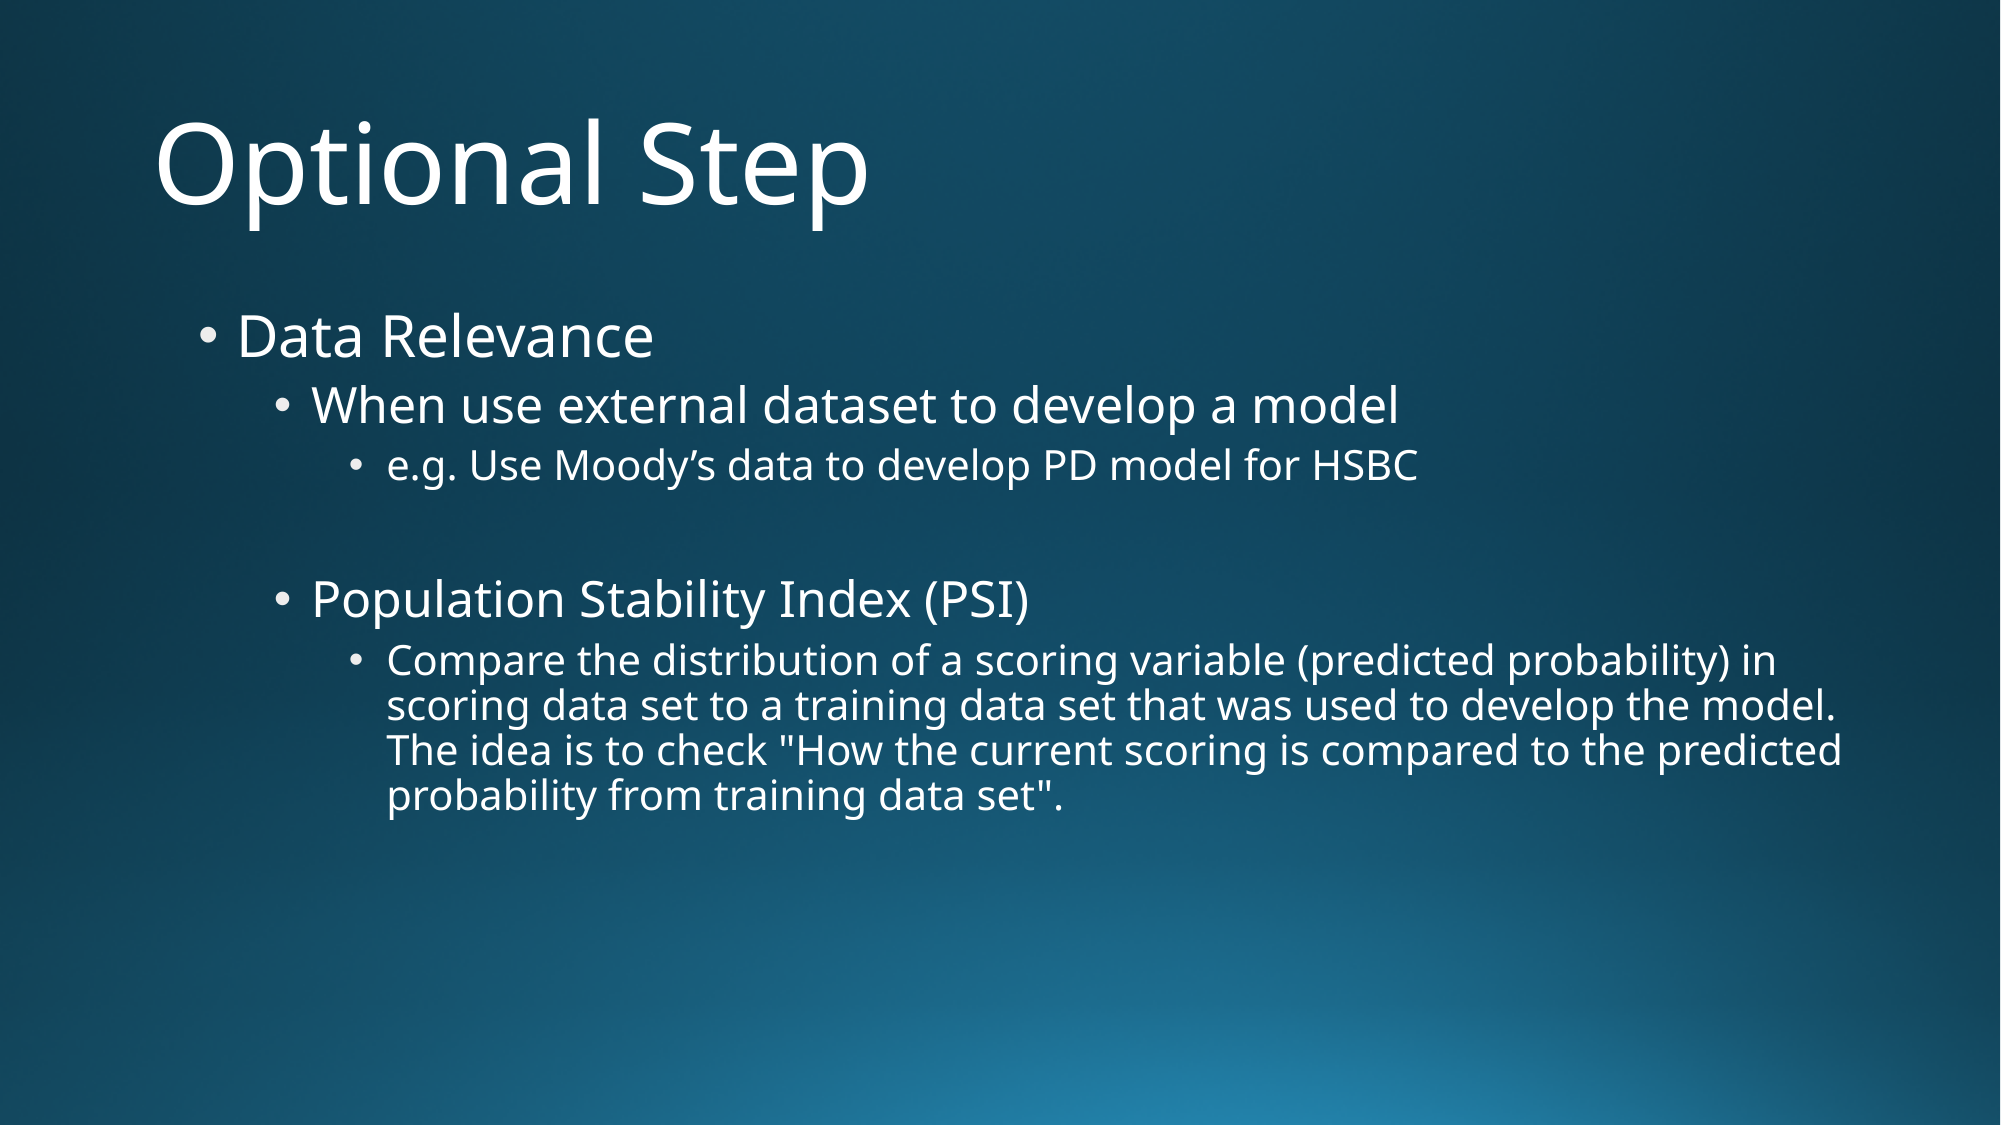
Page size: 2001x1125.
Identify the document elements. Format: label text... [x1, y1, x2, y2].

picture [0, 0, 2001, 1125]
title Optional Step [137, 59, 1863, 278]
list Data Relevance When use external dataset to develop a model e.g. Use Moody’s data to develop PD model for HSBC Population Stability Index (PSI) Compare the distribution of a scoring variable (predicted probability) in scoring data set to a training data set that was used to develop the model. The idea is to check "How the current scoring is compared to the predicted probability from training data set". [183, 299, 1863, 1014]
